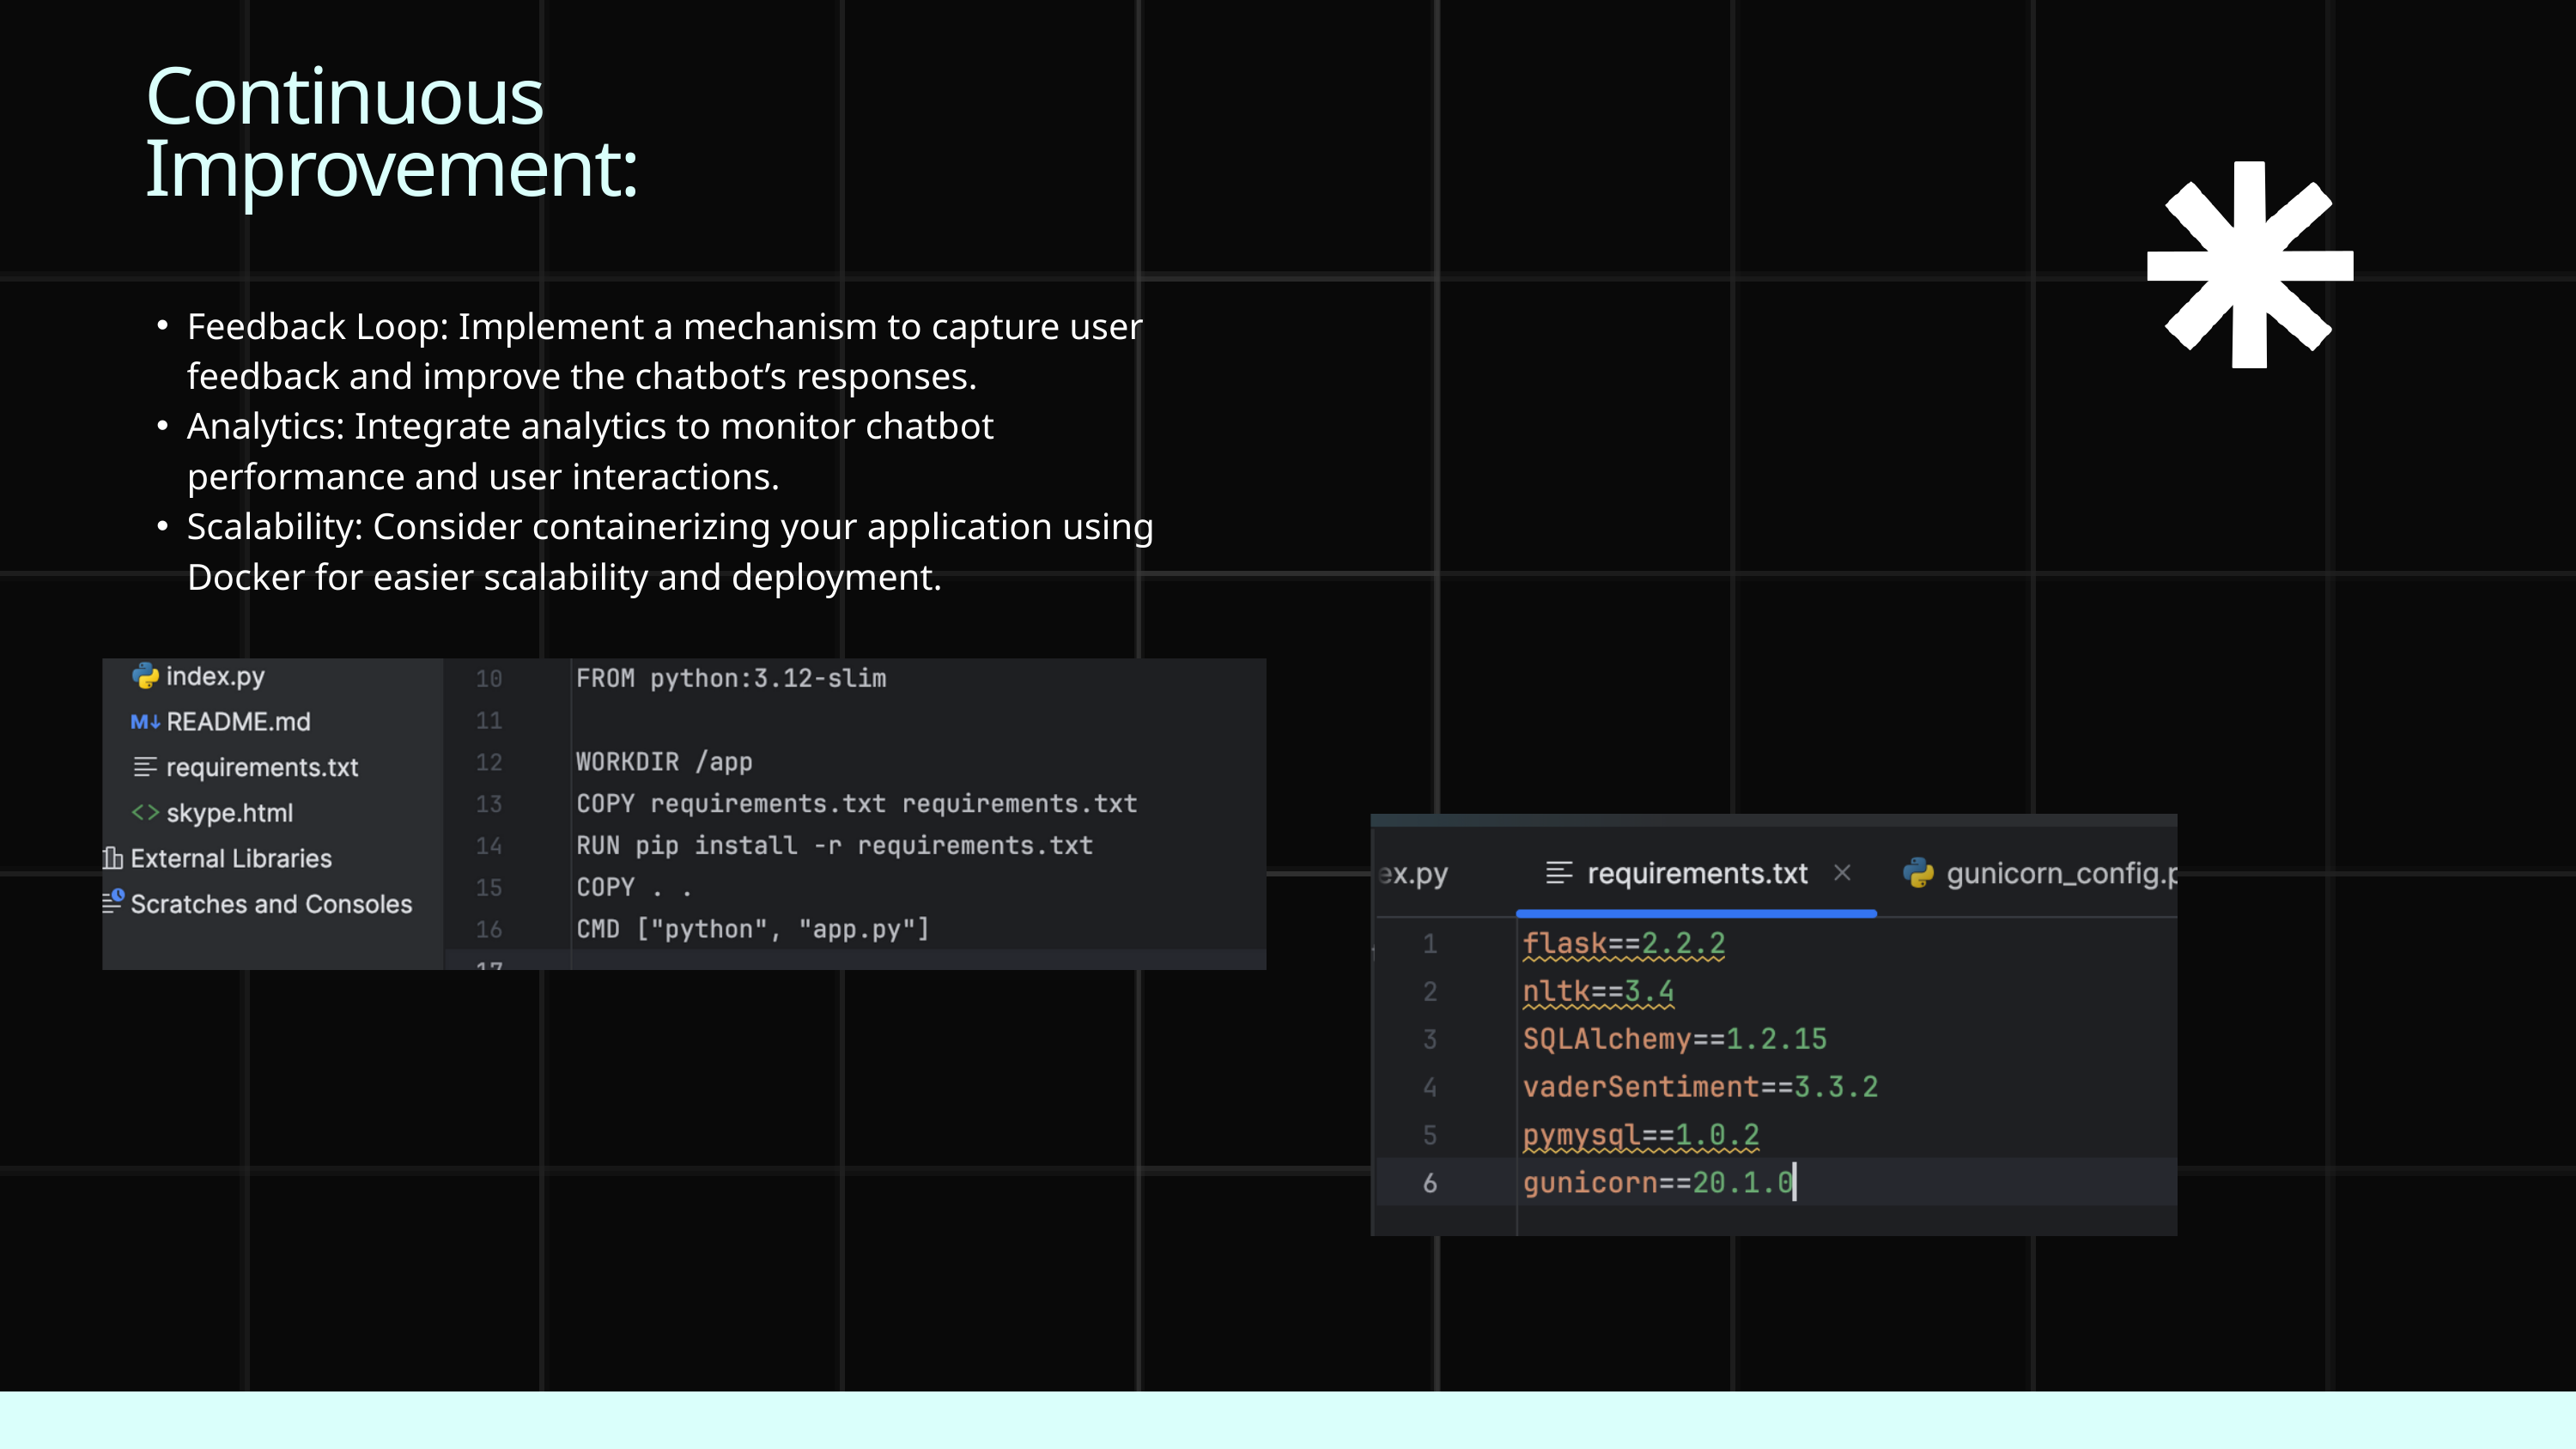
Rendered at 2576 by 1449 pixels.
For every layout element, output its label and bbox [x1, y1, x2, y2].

text_box [0, 1391, 2576, 1449]
text_box [0, 0, 2576, 1390]
